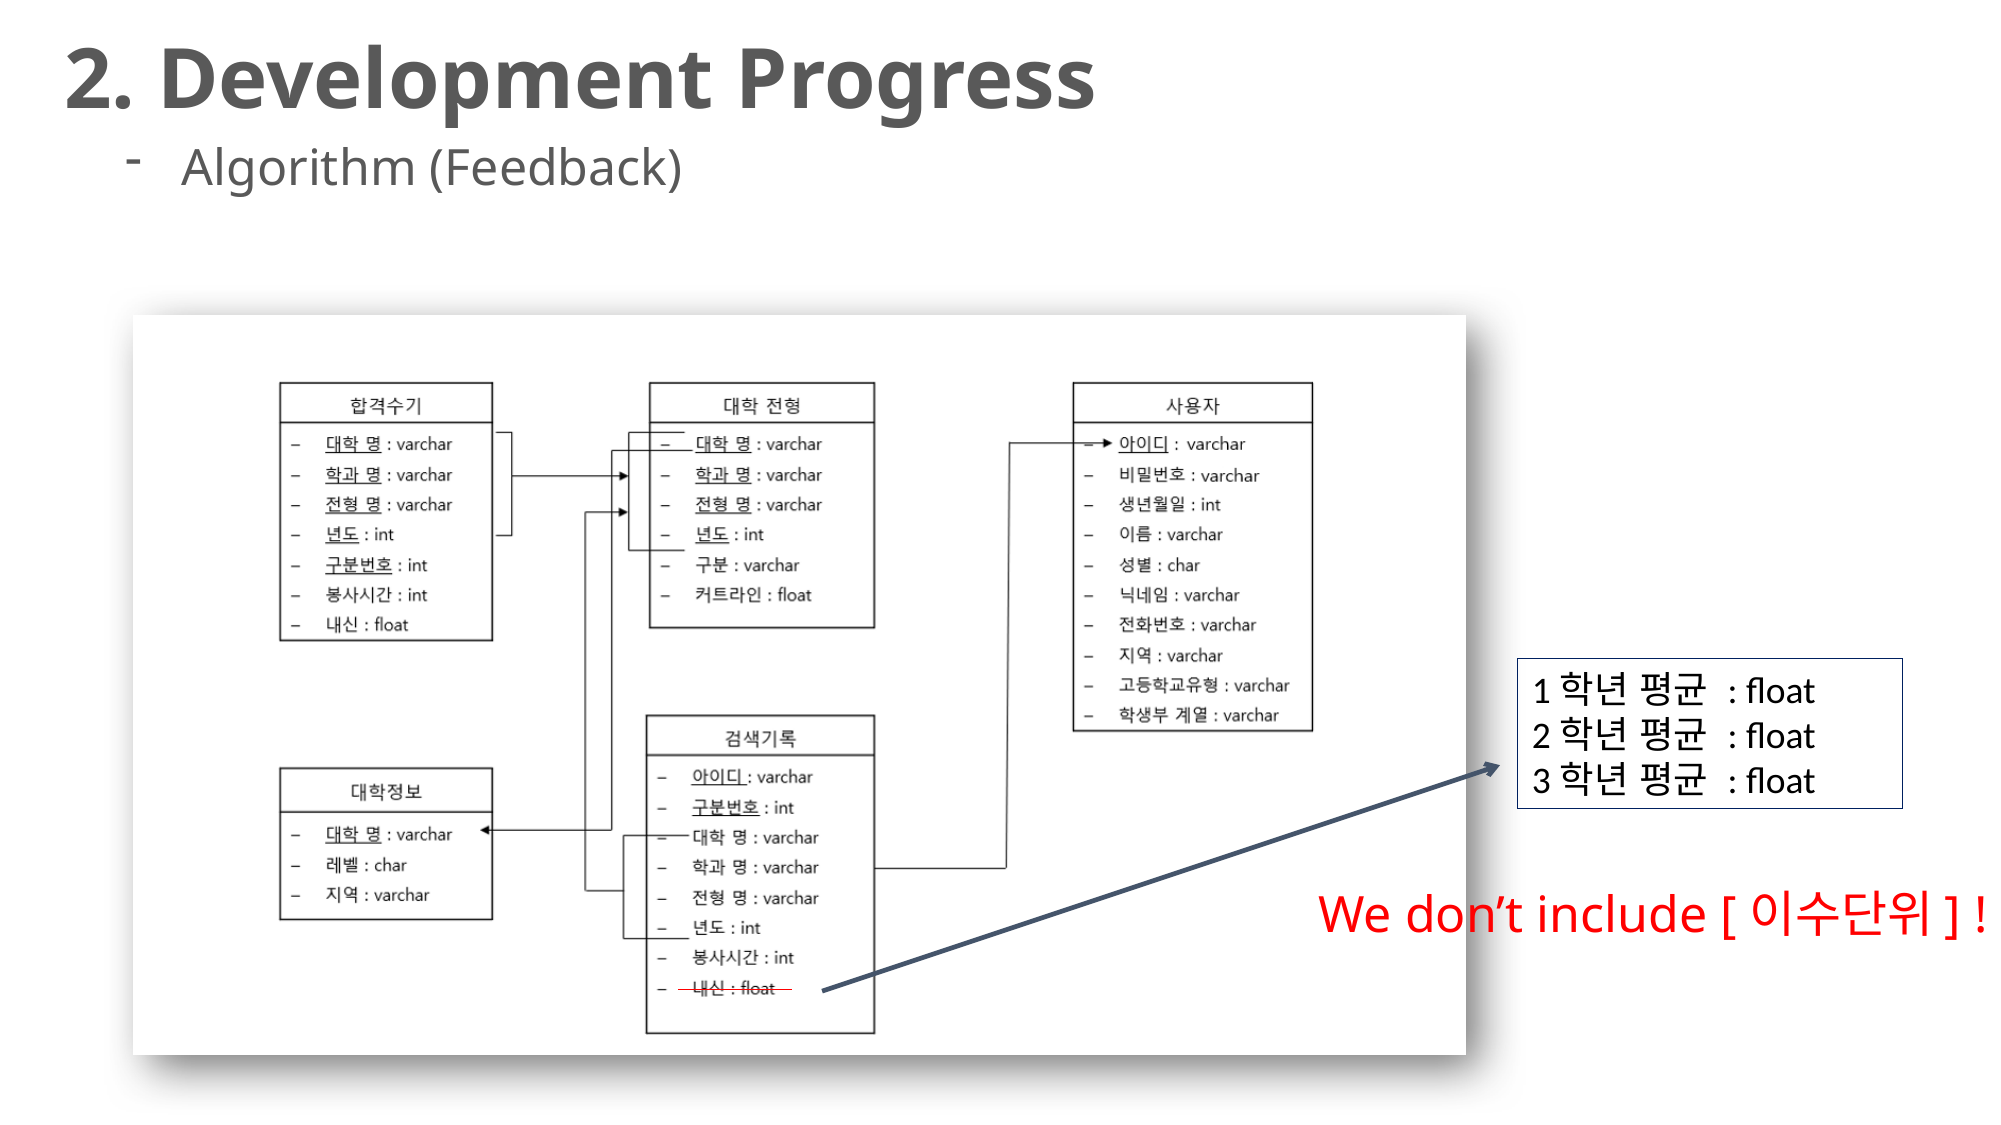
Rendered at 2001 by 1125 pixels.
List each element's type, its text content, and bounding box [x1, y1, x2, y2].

text_box 2. Development Progress [49, 17, 1178, 133]
text_box 1학년 평균 : float 2학년 평균 : float 3학년 평균 : float [1517, 658, 1903, 809]
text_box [822, 765, 1500, 992]
text_box We don’t include [이수단위] ! [1500, 875, 2000, 951]
text_box Algorithm (Feedback) [110, 127, 2000, 203]
picture [133, 315, 1466, 1055]
